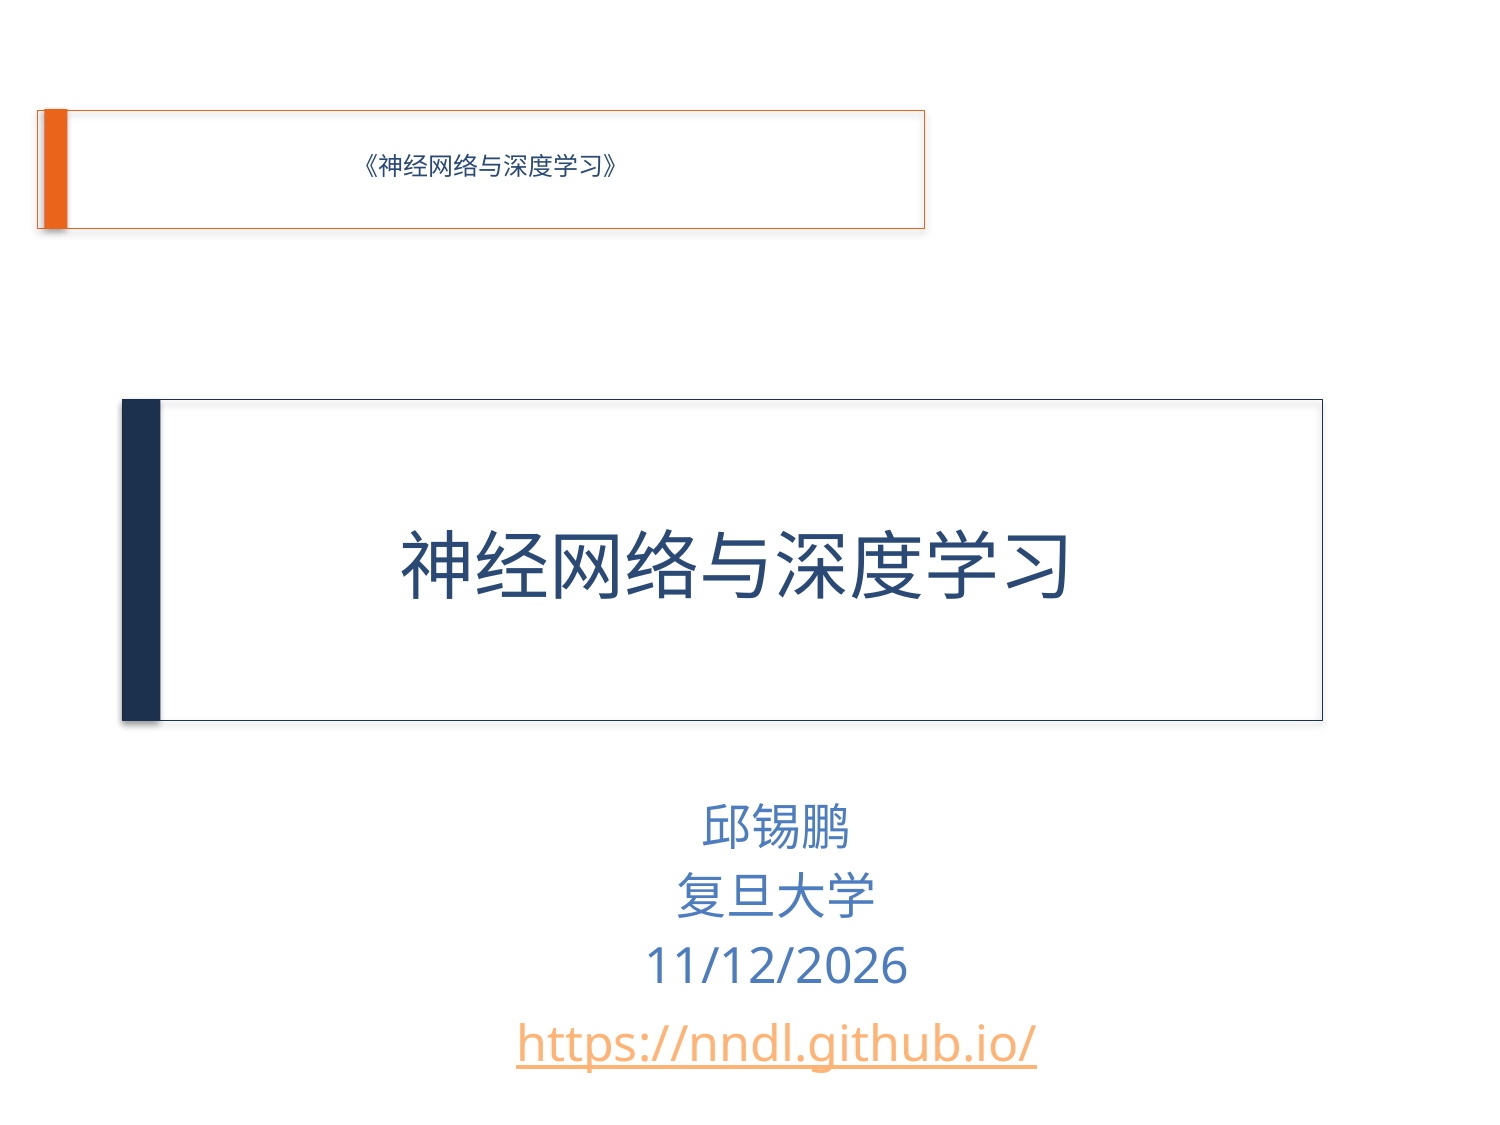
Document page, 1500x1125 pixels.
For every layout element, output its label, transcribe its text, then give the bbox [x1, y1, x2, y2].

list 邱锡鹏 复旦大学 7/2/2018 https://nndl.github.io/ [362, 787, 1192, 1050]
title 神经网络与深度学习 [174, 439, 1300, 688]
subtitle 《神经网络与深度学习》 [69, 119, 913, 213]
